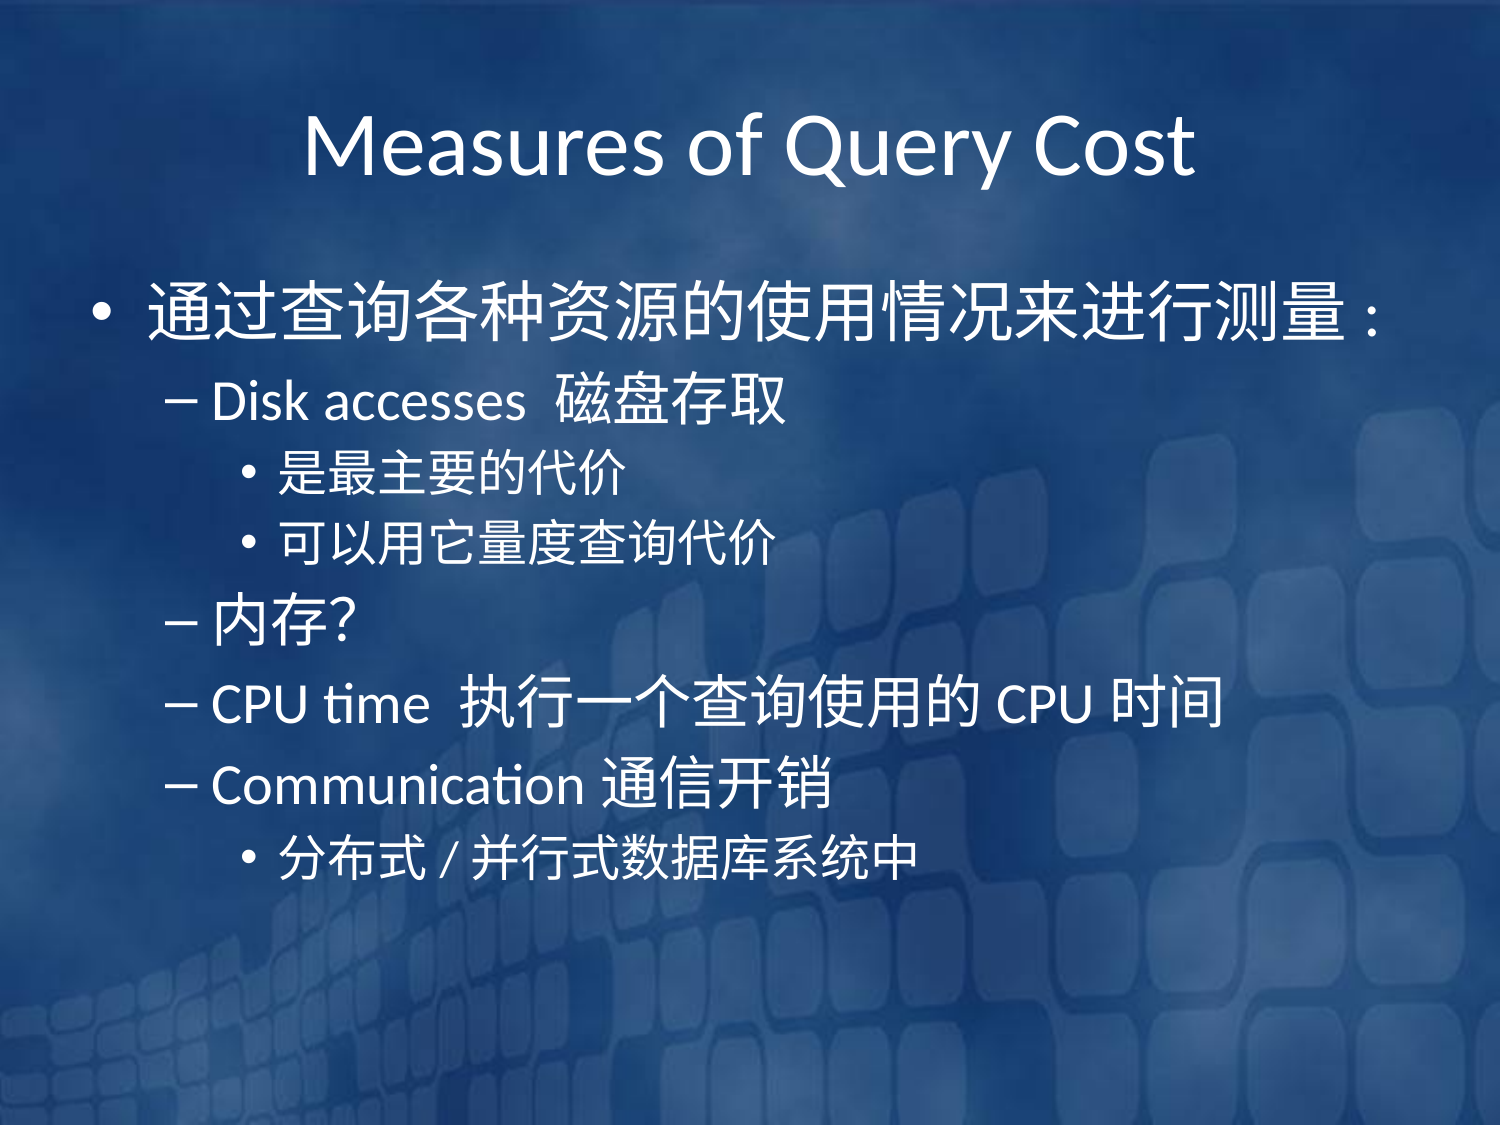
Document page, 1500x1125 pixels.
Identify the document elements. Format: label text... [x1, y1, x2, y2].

list 通过查询各种资源的使用情况来进行测量: Disk accesses 磁盘存取 是最主要的代价 可以用它量度查询代价 内存？ CPU time 执行一个查询使用的CPU时间 Communication通信开销 分布式/并行式数据库系统中 [75, 262, 1425, 1005]
title Measures of Query Cost [75, 45, 1425, 233]
picture [0, 0, 1500, 1125]
